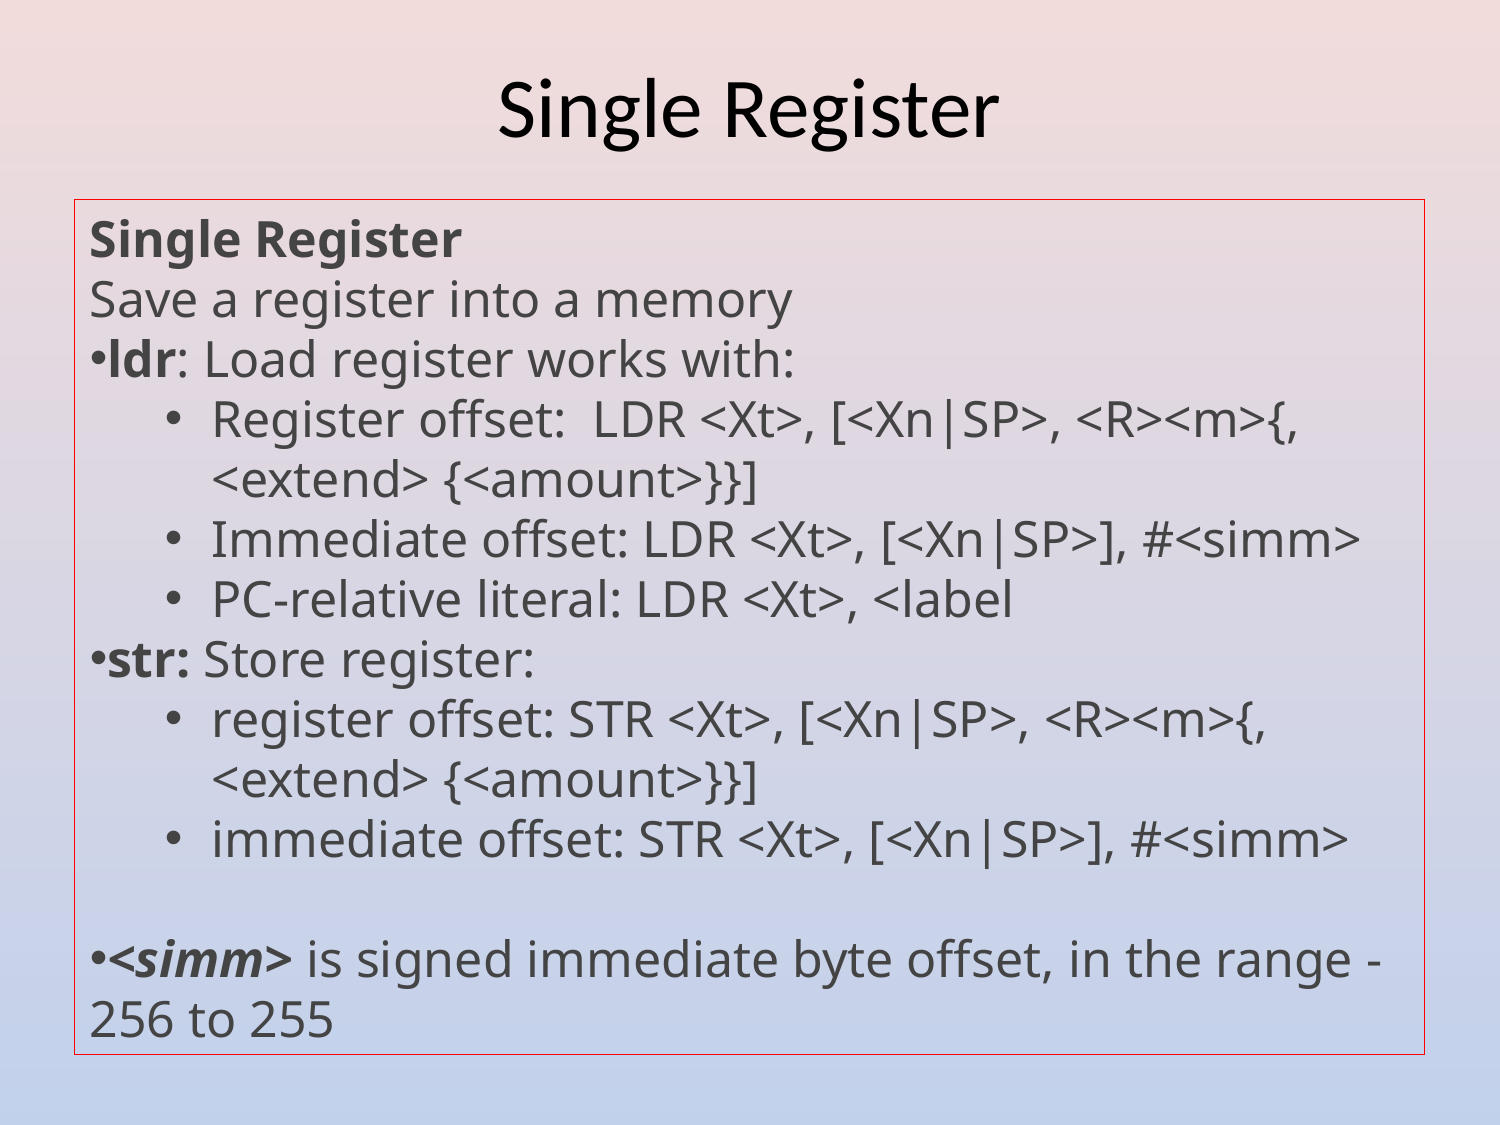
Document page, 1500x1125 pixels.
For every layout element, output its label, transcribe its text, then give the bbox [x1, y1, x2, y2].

title Single Register [75, 45, 1425, 163]
text_box Single Register Save a register into a memory ldr: Load register works with: Register offset: LDR <Xt>, [<Xn|SP>, <R><m>{, <extend> {<amount>}}] Immediate offset: LDR <Xt>, [<Xn|SP>], #<simm> PC-relative literal: LDR <Xt>, <label str: Store register: register offset: STR <Xt>, [<Xn|SP>, <R><m>{, <extend> {<amount>}}] immediate offset: STR <Xt>, [<Xn|SP>], #<simm> <simm> is signed immediate byte offset, in the range -256 to 255 [74, 199, 1425, 1055]
